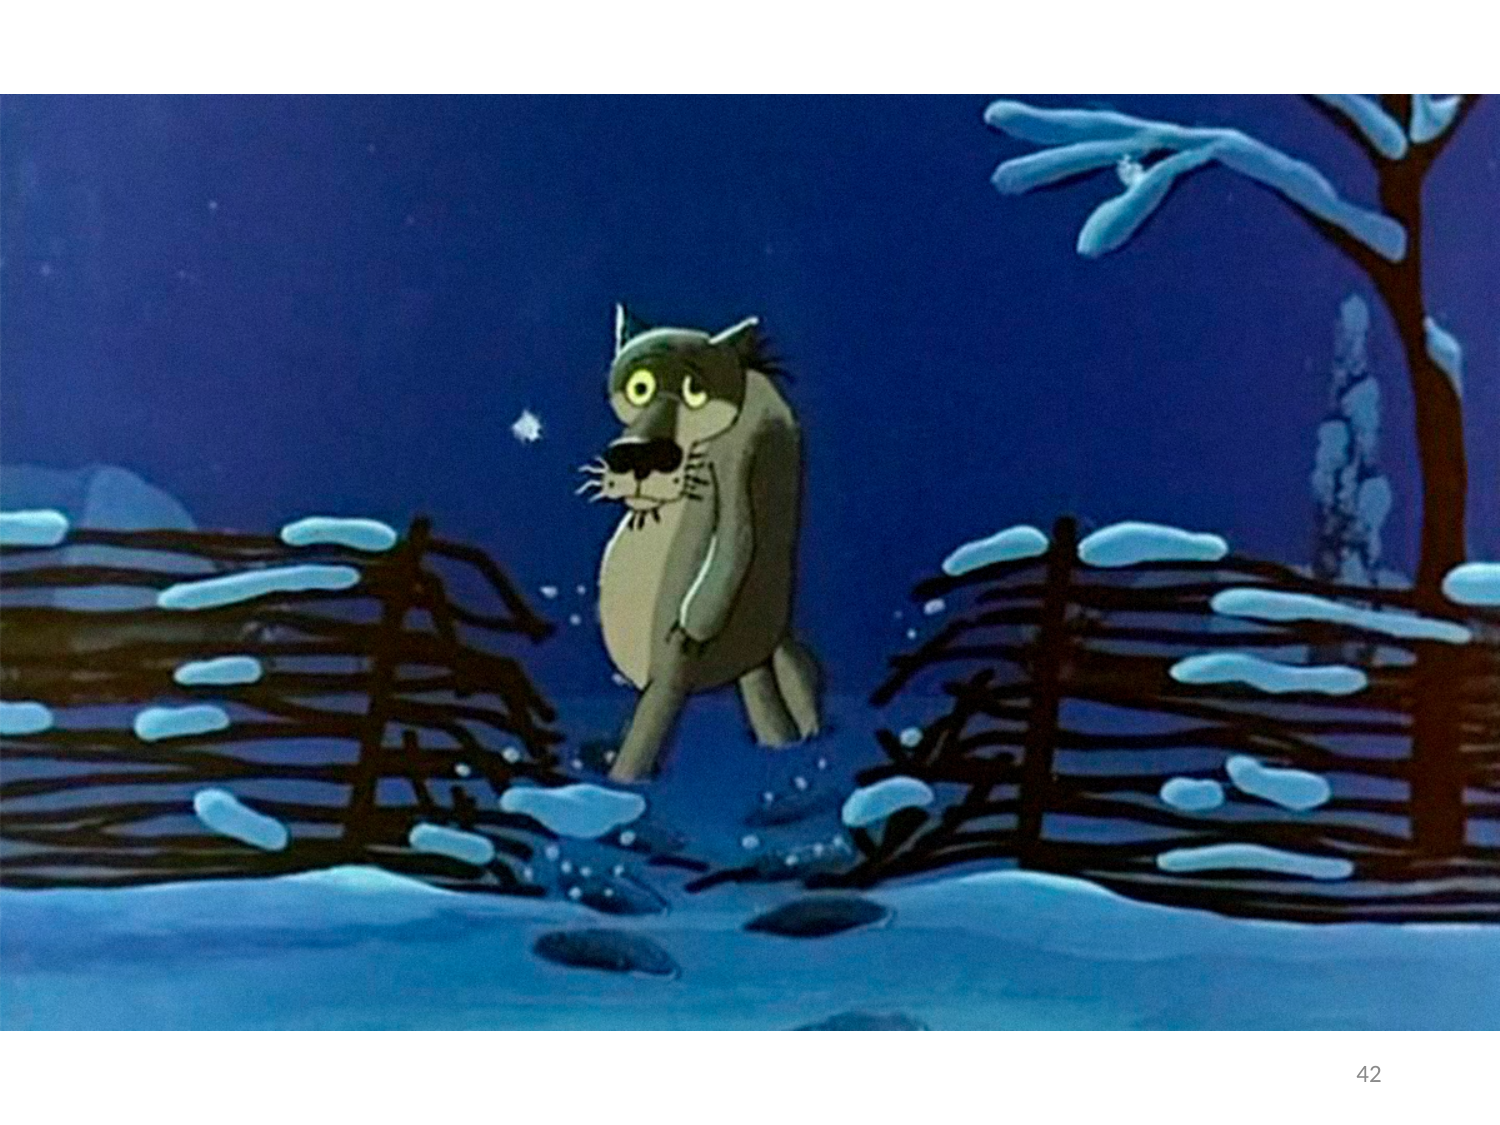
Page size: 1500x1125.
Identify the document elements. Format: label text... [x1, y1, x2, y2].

picture [0, 94, 1500, 1031]
slide_number 42 [1059, 1042, 1397, 1103]
